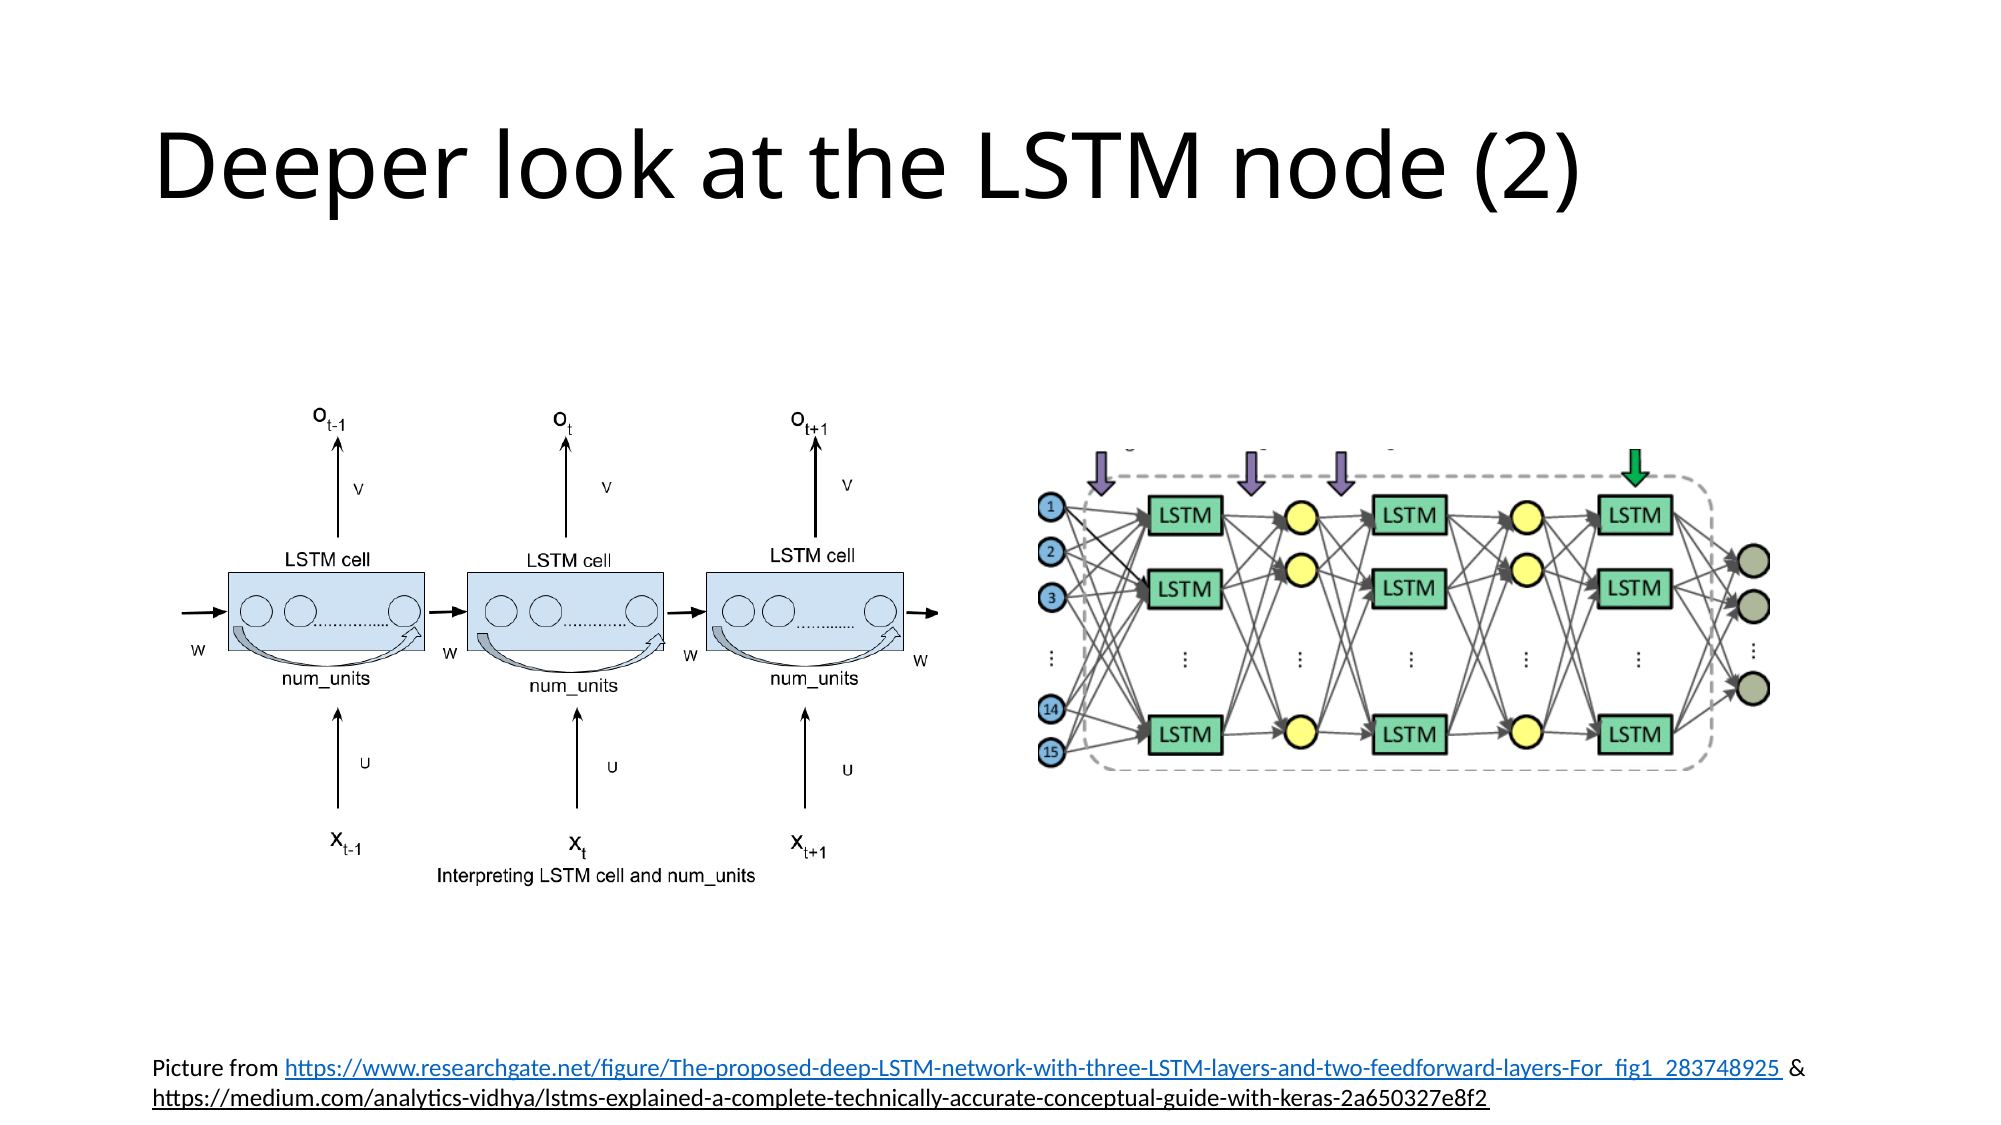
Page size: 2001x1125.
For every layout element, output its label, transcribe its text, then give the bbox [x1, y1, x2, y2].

picture [170, 315, 938, 891]
title Deeper look at the LSTM node (2) [137, 59, 1863, 278]
text_box Picture from https://www.researchgate.net/figure/The-proposed-deep-LSTM-network-with-three-LSTM-layers-and-two-feedforward-layers-For_fig1_283748925 & https://medium.com/analytics-vidhya/lstms-explained-a-complete-technically-accurate-conceptual-guide-with-keras-2a650327e8f2 [137, 1044, 1896, 1119]
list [1038, 449, 1770, 771]
